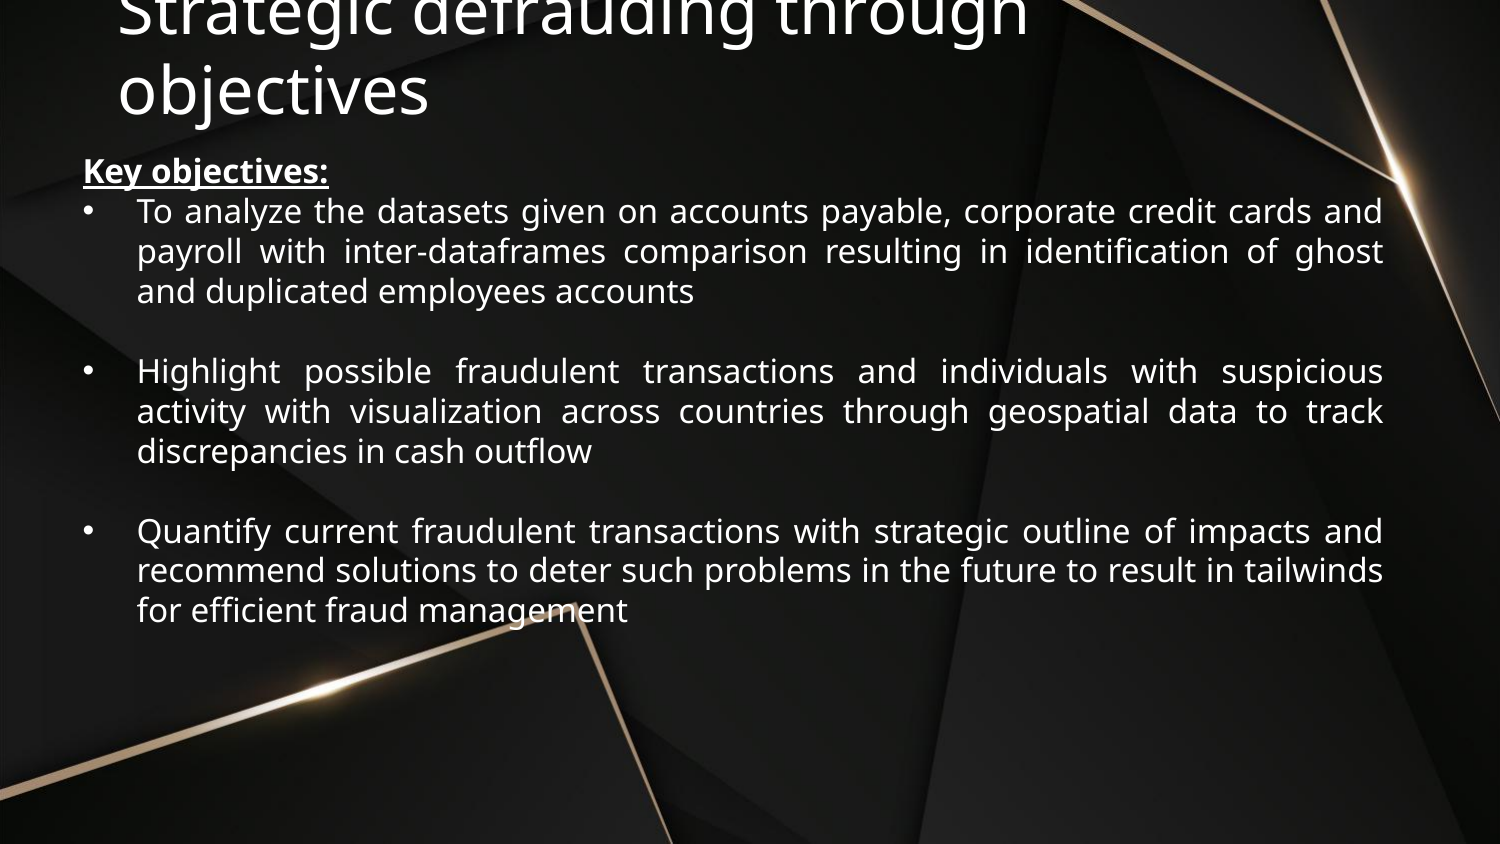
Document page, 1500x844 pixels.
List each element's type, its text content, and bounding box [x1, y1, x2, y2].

subtitle Key objectives: To analyze the datasets given on accounts payable, corporate credit cards and payroll with inter-dataframes comparison resulting in identification of ghost and duplicated employees accounts Highlight possible fraudulent transactions and individuals with suspicious activity with visualization across countries through geospatial data to track discrepancies in cash outflow Quantify current fraudulent transactions with strategic outline of impacts and recommend solutions to deter such problems in the future to result in tailwinds for efficient fraud management [46, 135, 1401, 633]
title Strategic defrauding through objectives [102, 16, 1345, 135]
picture [0, 0, 1500, 844]
